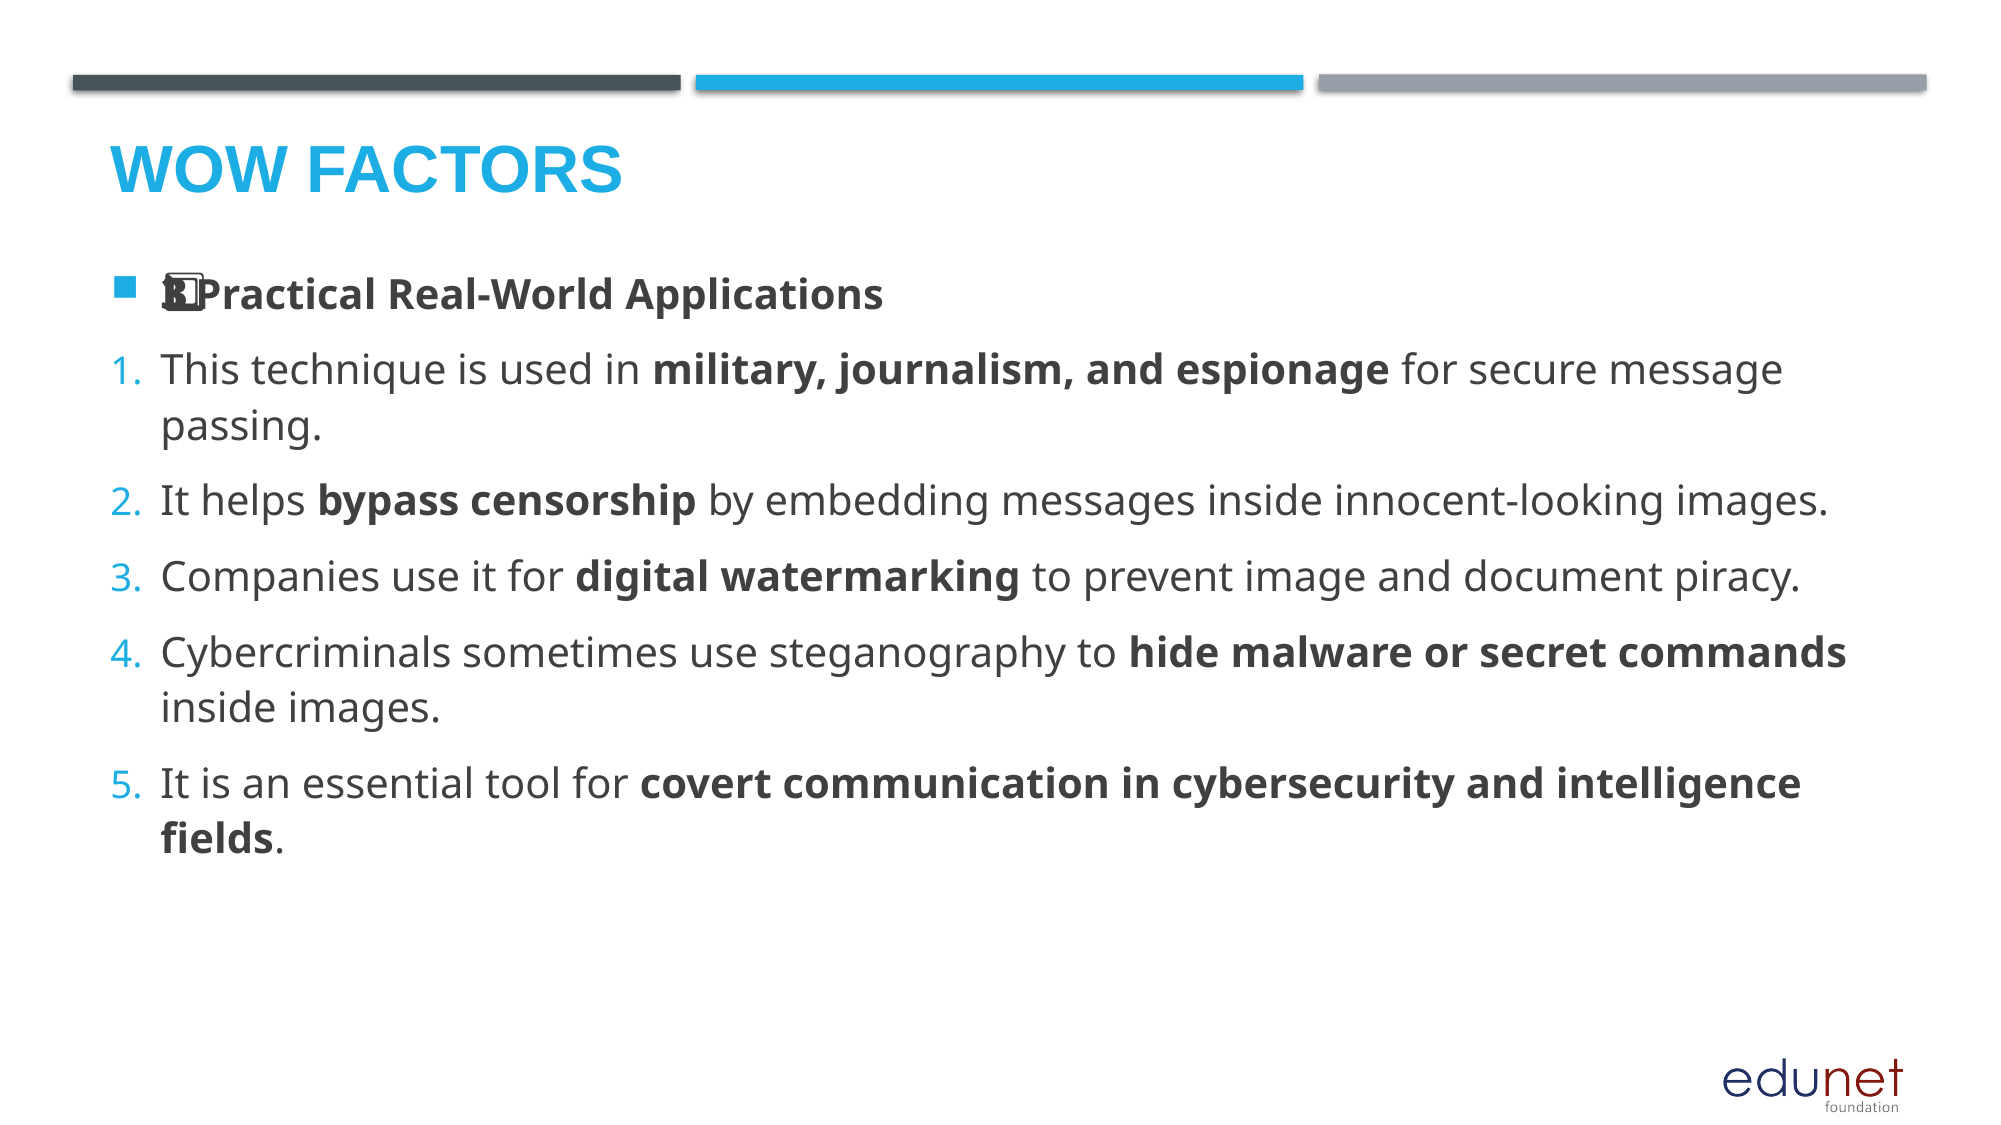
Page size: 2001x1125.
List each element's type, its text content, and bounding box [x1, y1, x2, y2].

picture [1719, 1056, 1905, 1116]
list 3️⃣ Practical Real-World Applications This technique is used in military, journalism, and espionage for secure message passing. It helps bypass censorship by embedding messages inside innocent-looking images. Companies use it for digital watermarking to prevent image and document piracy. Cybercriminals sometimes use steganography to hide malware or secret commands inside images. It is an essential tool for covert communication in cybersecurity and intelligence fields. [95, 213, 1905, 981]
title Wow factors [95, 126, 1905, 213]
